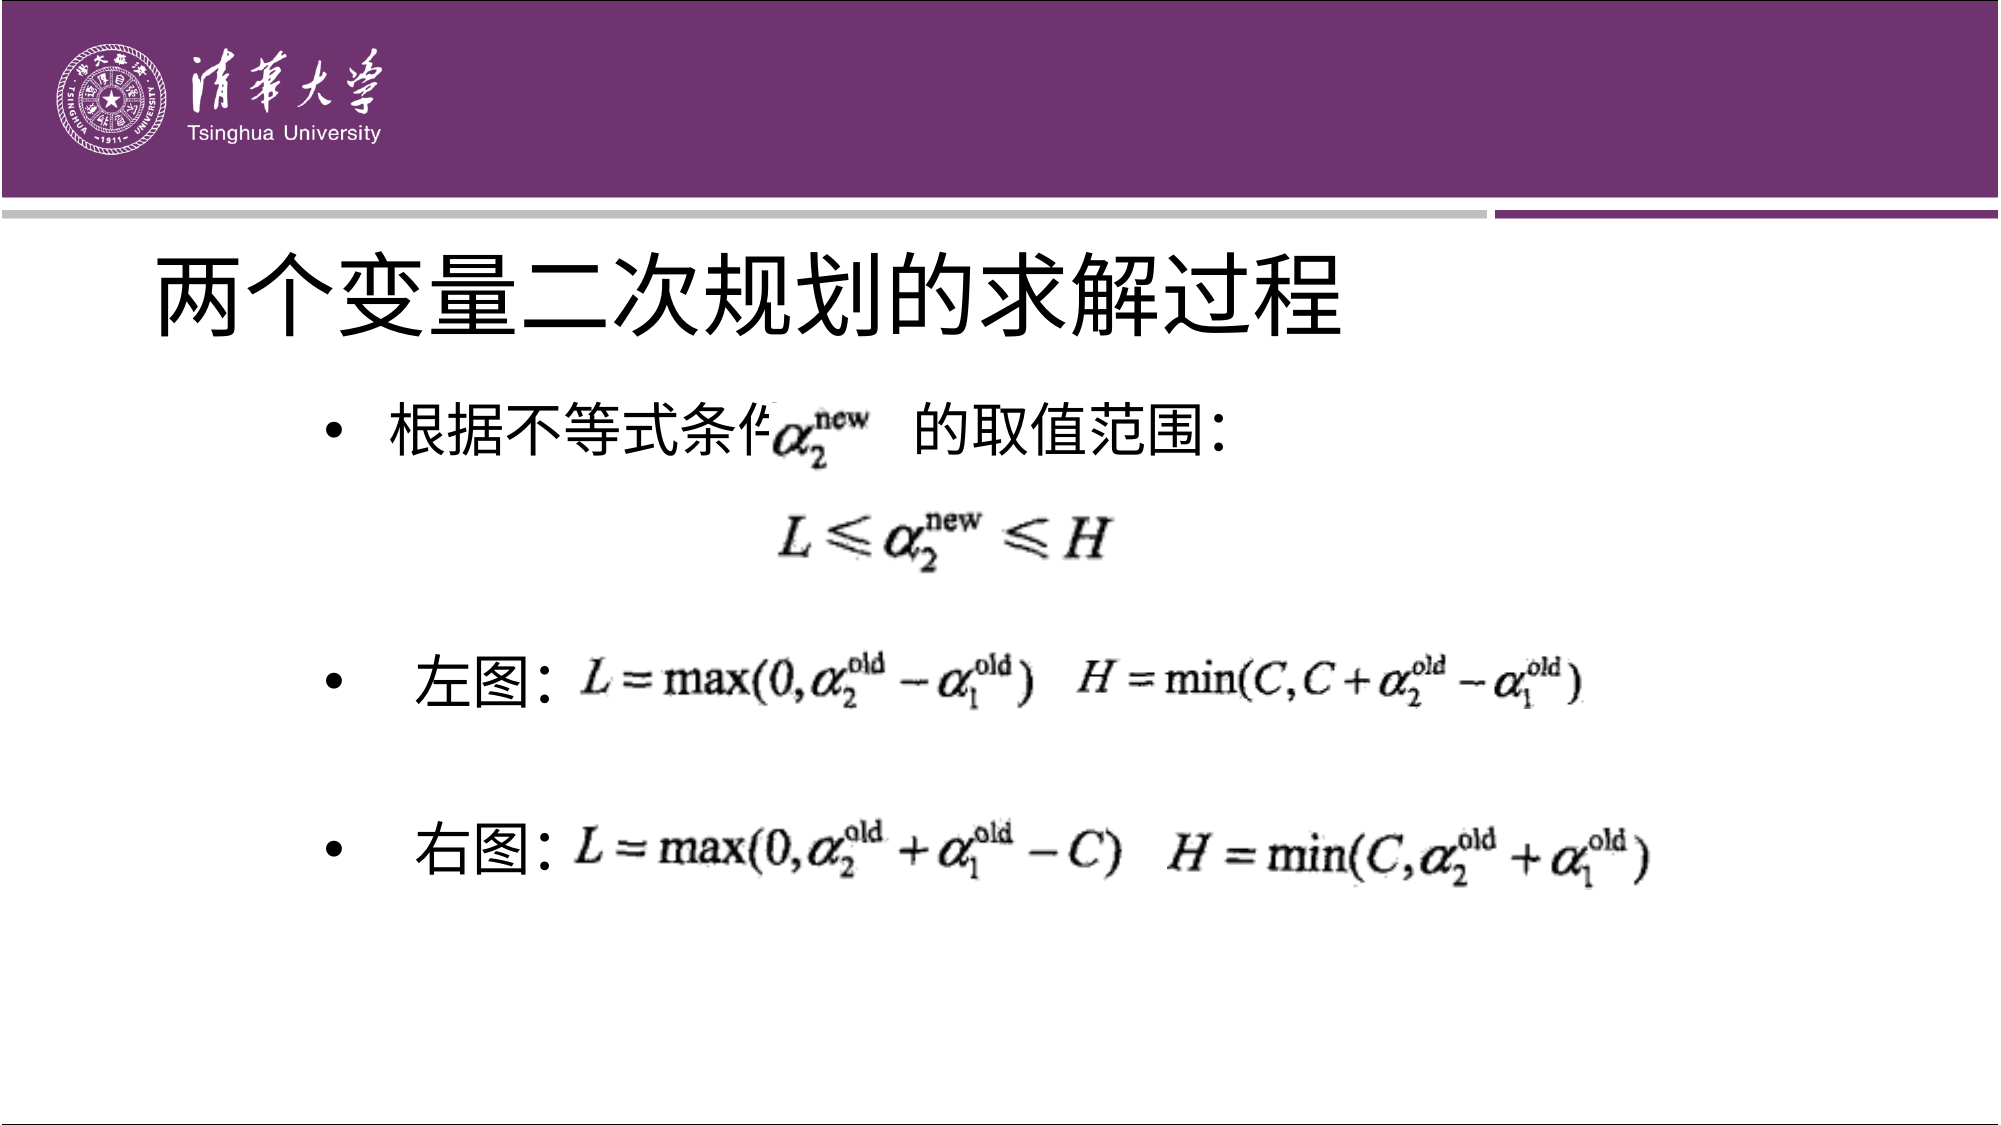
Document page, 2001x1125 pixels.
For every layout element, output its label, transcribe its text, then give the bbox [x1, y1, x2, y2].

picture [769, 497, 1123, 581]
picture [1167, 824, 1655, 890]
text_box 两个变量二次规划的求解过程 [137, 190, 1863, 409]
picture [570, 640, 1042, 715]
list 根据不等式条件 的取值范围： 左图： 右图： [308, 409, 1691, 1125]
picture [2, 0, 1998, 1125]
picture [769, 403, 876, 474]
picture [1076, 647, 1588, 709]
picture [570, 814, 1131, 886]
